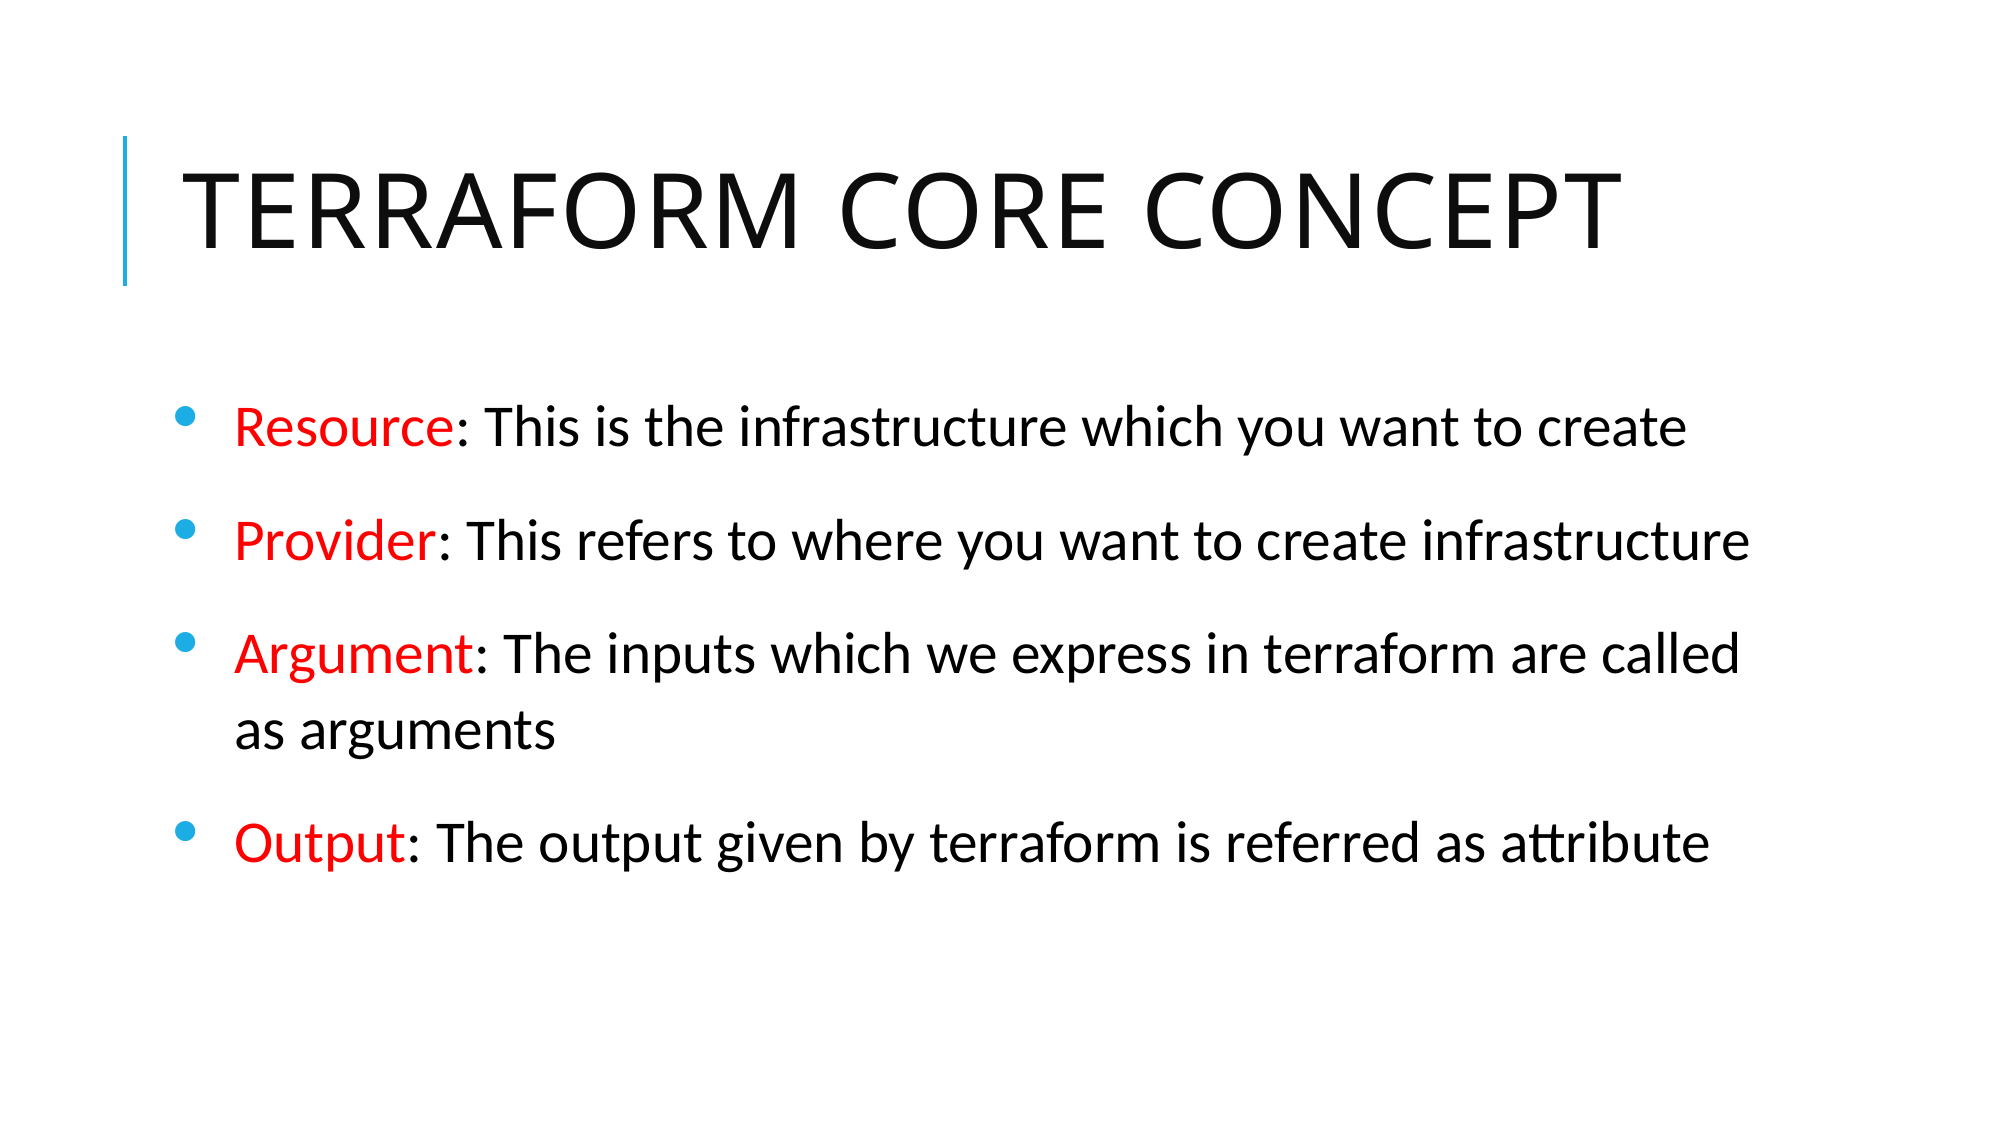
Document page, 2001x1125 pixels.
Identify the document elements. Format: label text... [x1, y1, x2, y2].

title Terraform core concept [168, 96, 1763, 342]
list Resource: This is the infrastructure which you want to create Provider: This refers to where you want to create infrastructure Argument: The inputs which we express in terraform are called as arguments Output: The output given by terraform is referred as attribute [168, 375, 1763, 1035]
